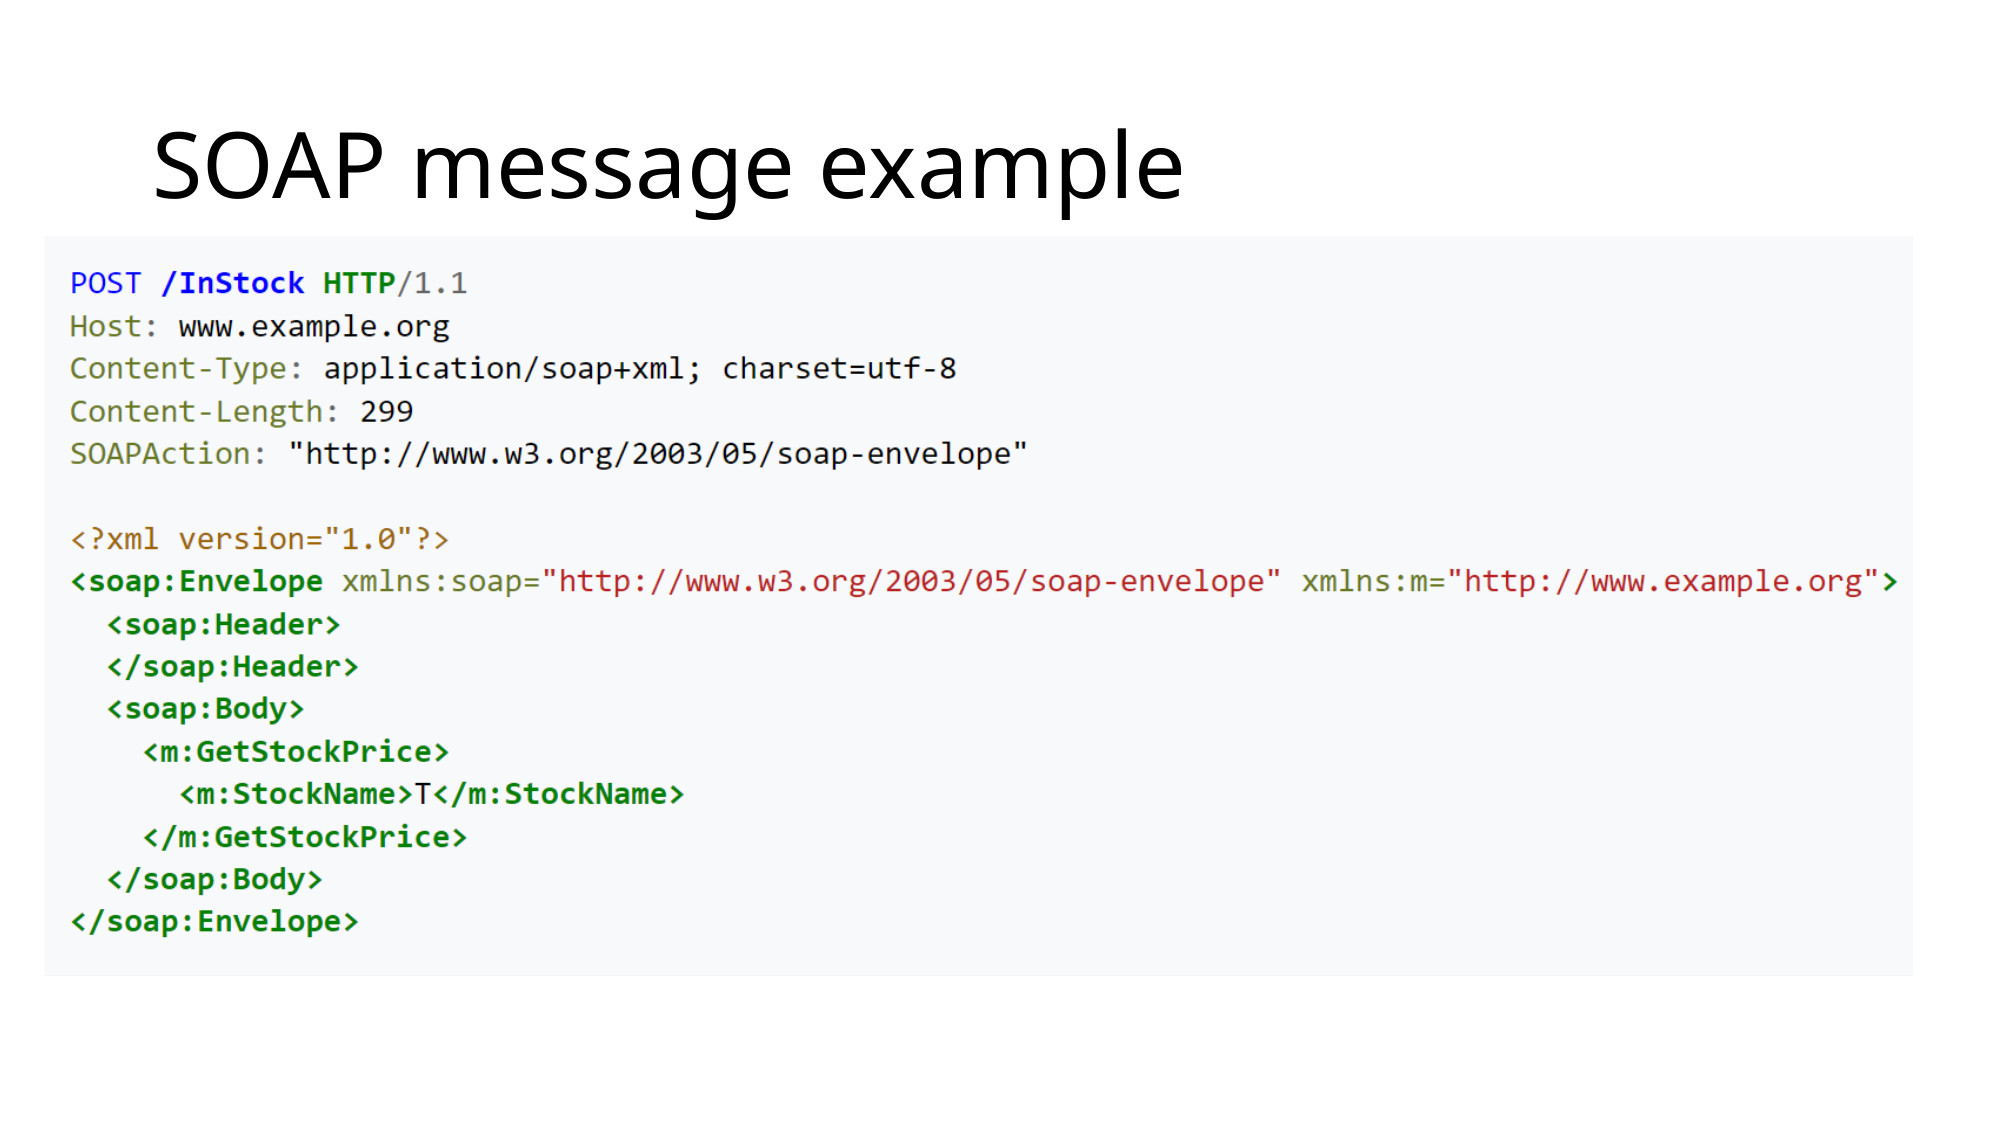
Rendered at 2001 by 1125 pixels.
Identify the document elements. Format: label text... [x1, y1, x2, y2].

picture [44, 236, 1913, 976]
title SOAP message example [137, 59, 1863, 236]
